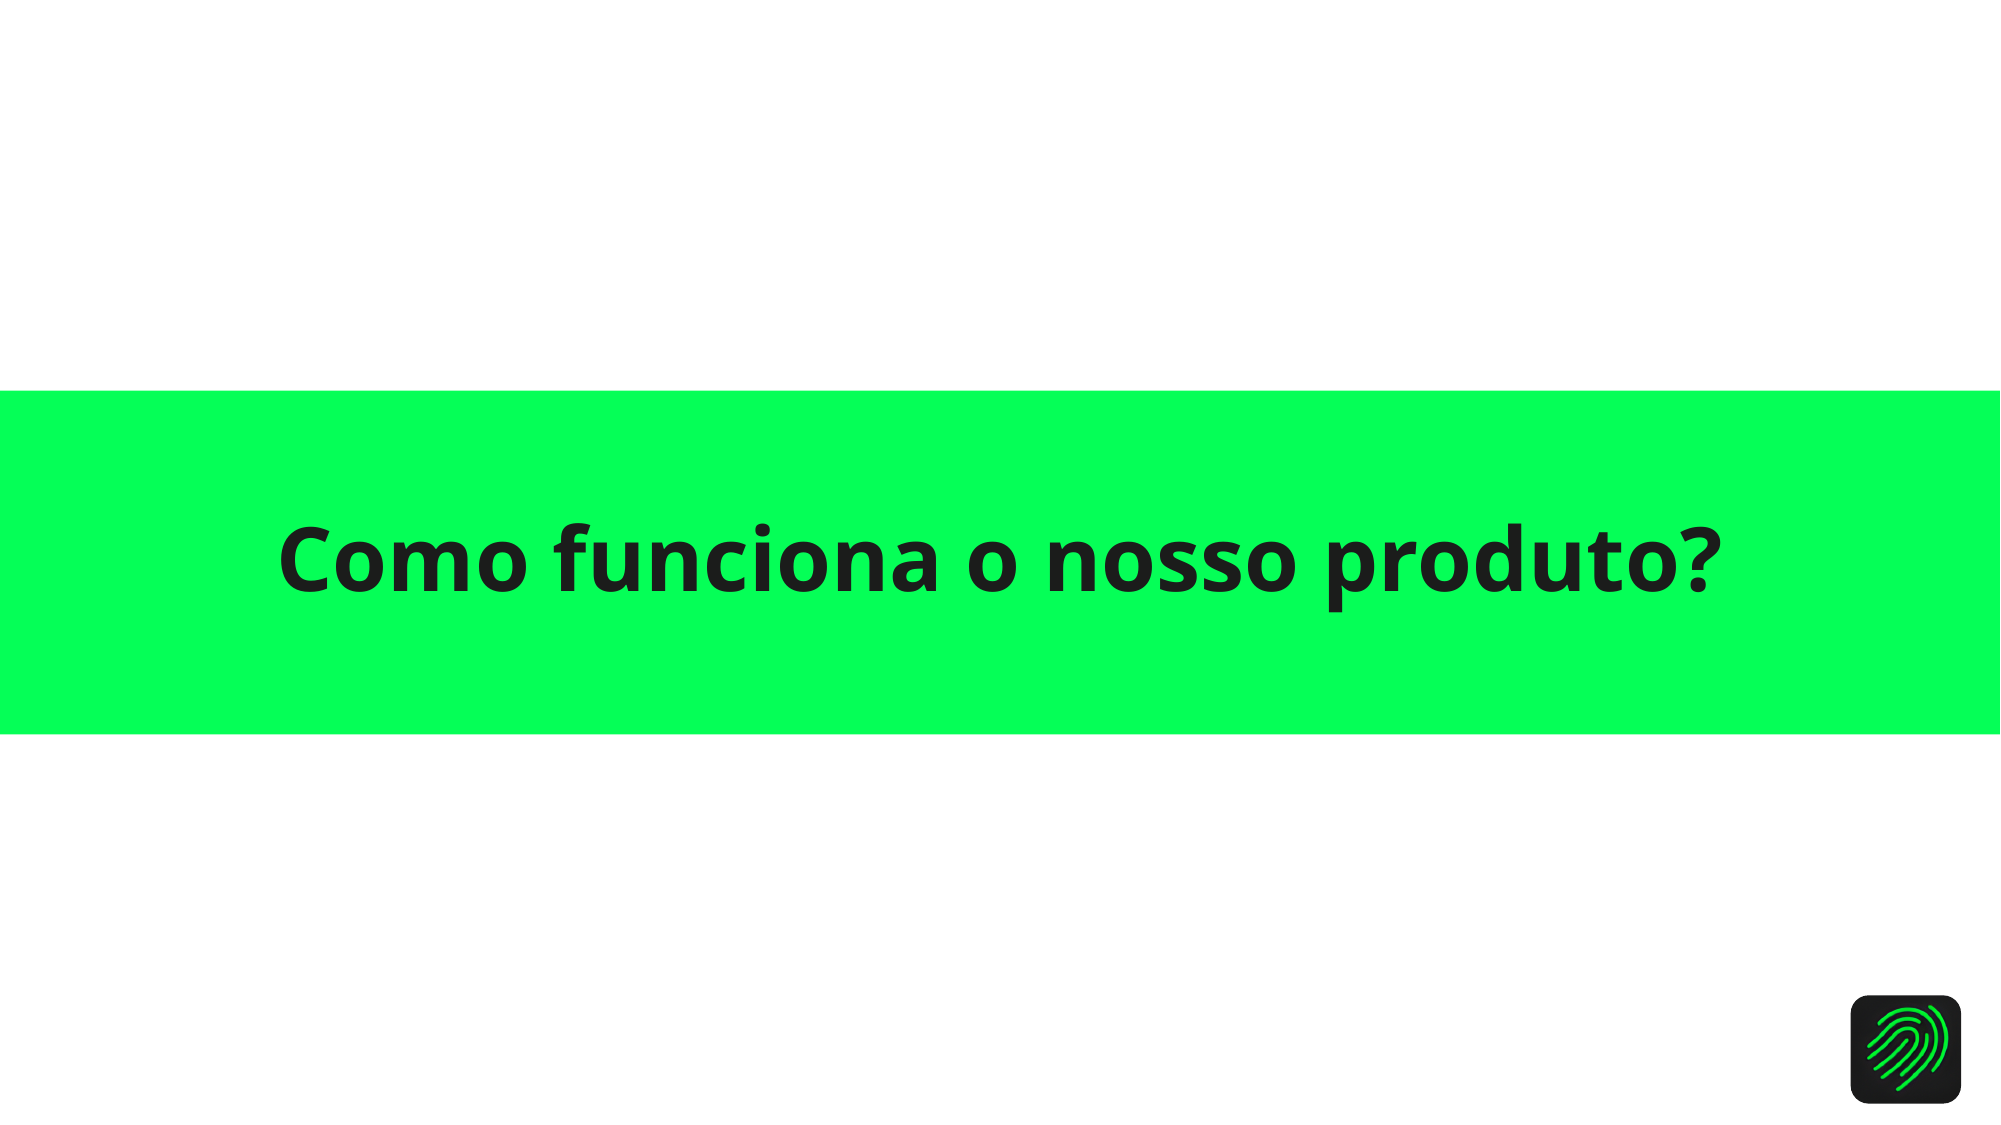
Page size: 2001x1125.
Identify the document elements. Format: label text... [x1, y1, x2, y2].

picture [1850, 995, 1962, 1104]
text_box [0, 390, 2000, 735]
text_box Como funciona o nosso produto? [137, 477, 1863, 648]
